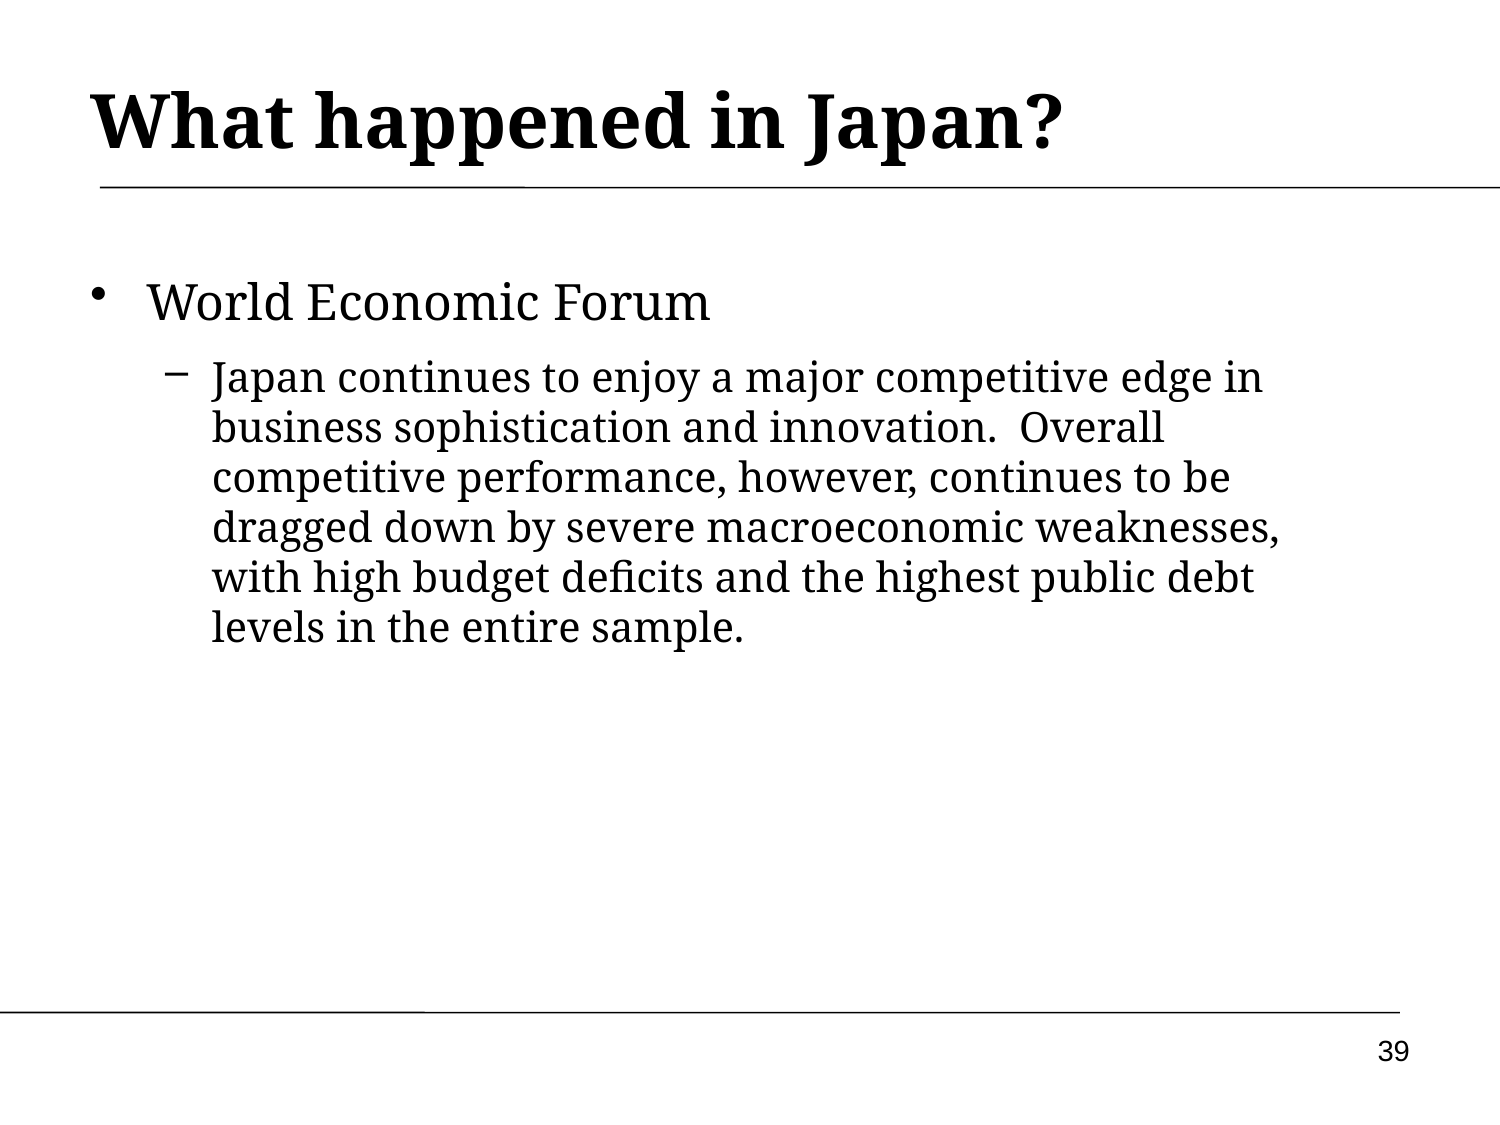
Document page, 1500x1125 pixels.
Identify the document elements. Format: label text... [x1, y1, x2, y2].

title What happened in Japan? [74, 49, 1426, 188]
list World Economic Forum Japan continues to enjoy a major competitive edge in business sophistication and innovation. Overall competitive performance, however, continues to be dragged down by severe macroeconomic weaknesses, with high budget deficits and the highest public debt levels in the entire sample. [74, 262, 1313, 1006]
slide_number 39 [1074, 1024, 1426, 1103]
